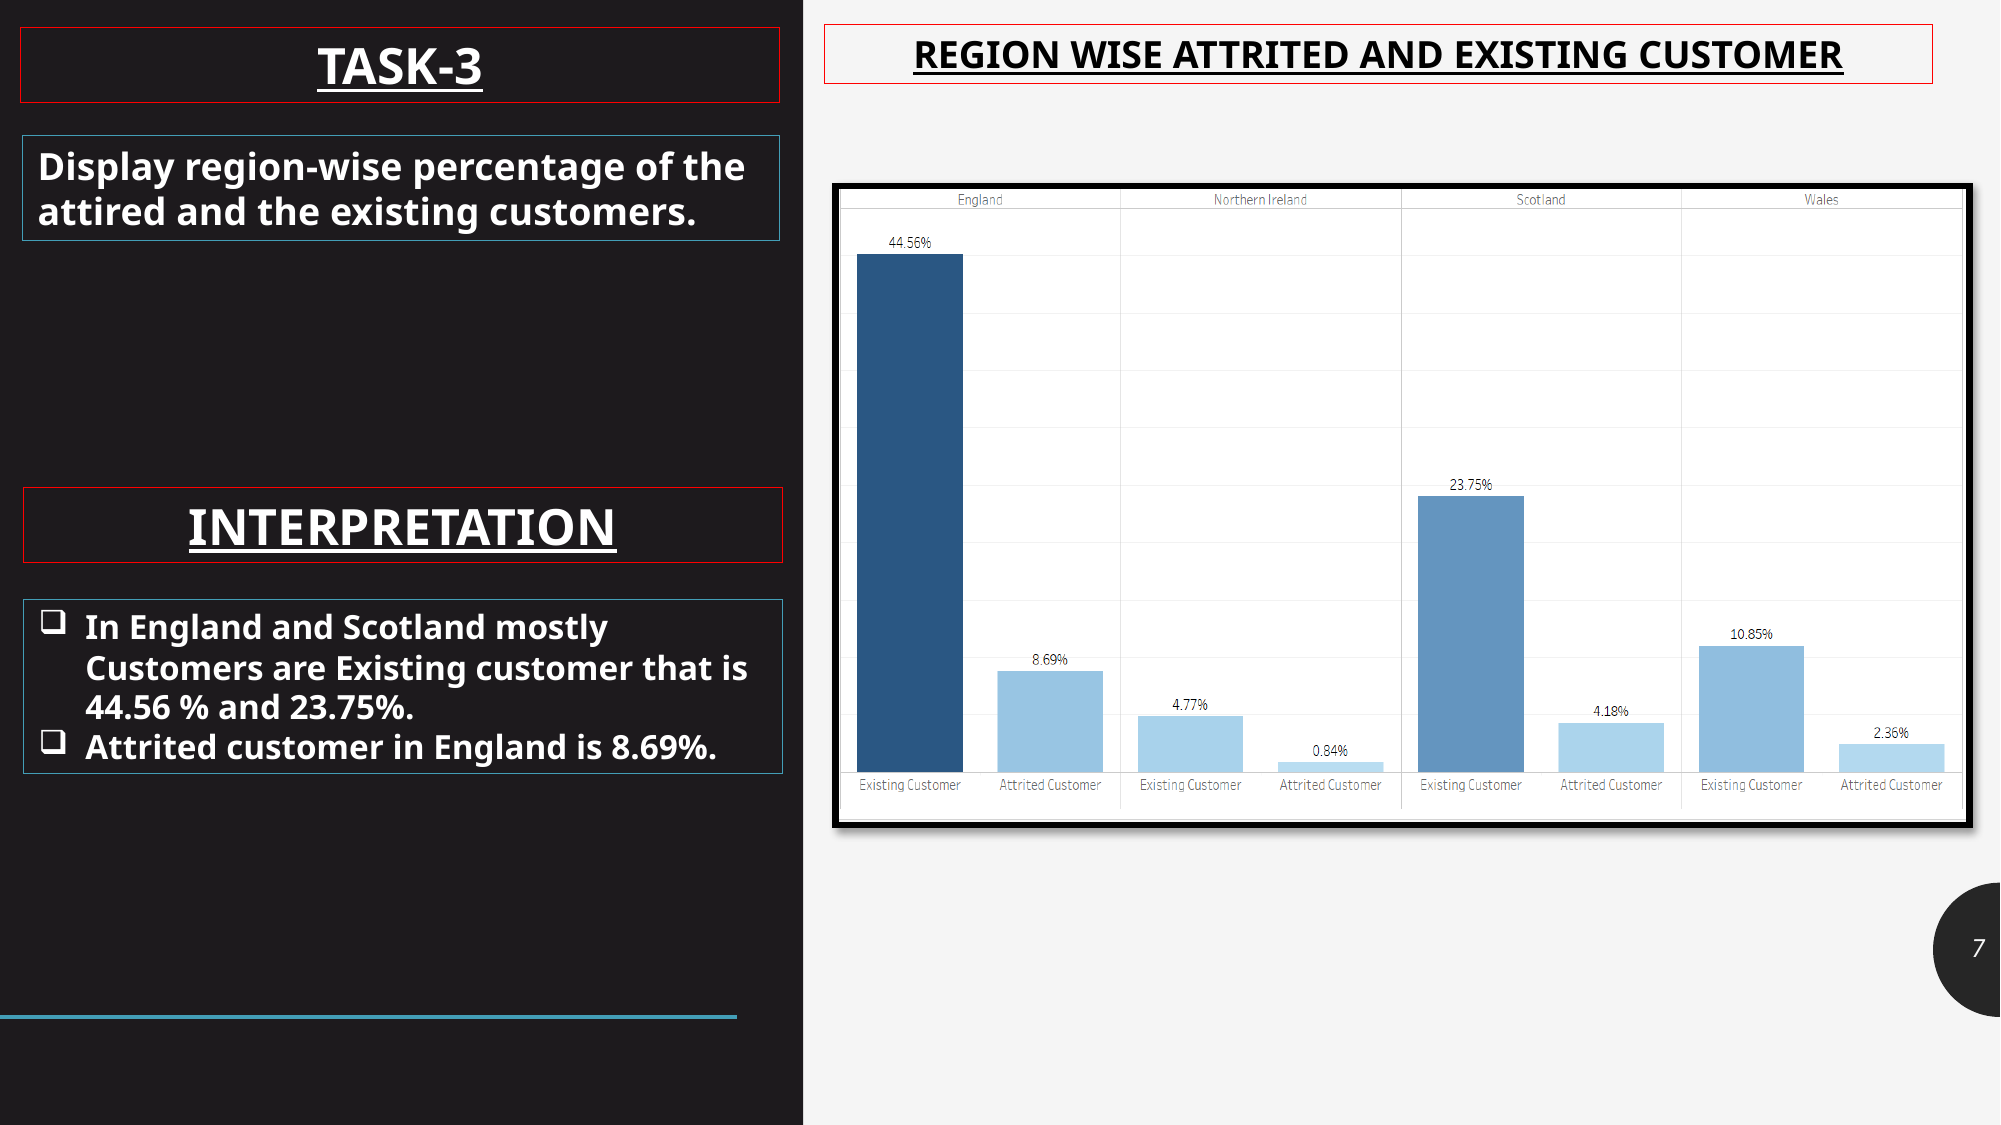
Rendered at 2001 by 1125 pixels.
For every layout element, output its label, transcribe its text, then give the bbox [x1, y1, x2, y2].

text_box TASK-3 [20, 27, 780, 103]
text_box Display region-wise percentage of the attired and the existing customers. [22, 135, 780, 241]
text_box REGION WISE ATTRITED AND EXISTING CUSTOMER [824, 24, 1933, 84]
picture [838, 189, 1967, 823]
text_box INTERPRETATION [23, 487, 783, 563]
slide_number 7 [1933, 919, 2000, 980]
text_box In England and Scotland mostly Customers are Existing customer that is 44.56 % and 23.75%. Attrited customer in England is 8.69%. [23, 599, 783, 774]
